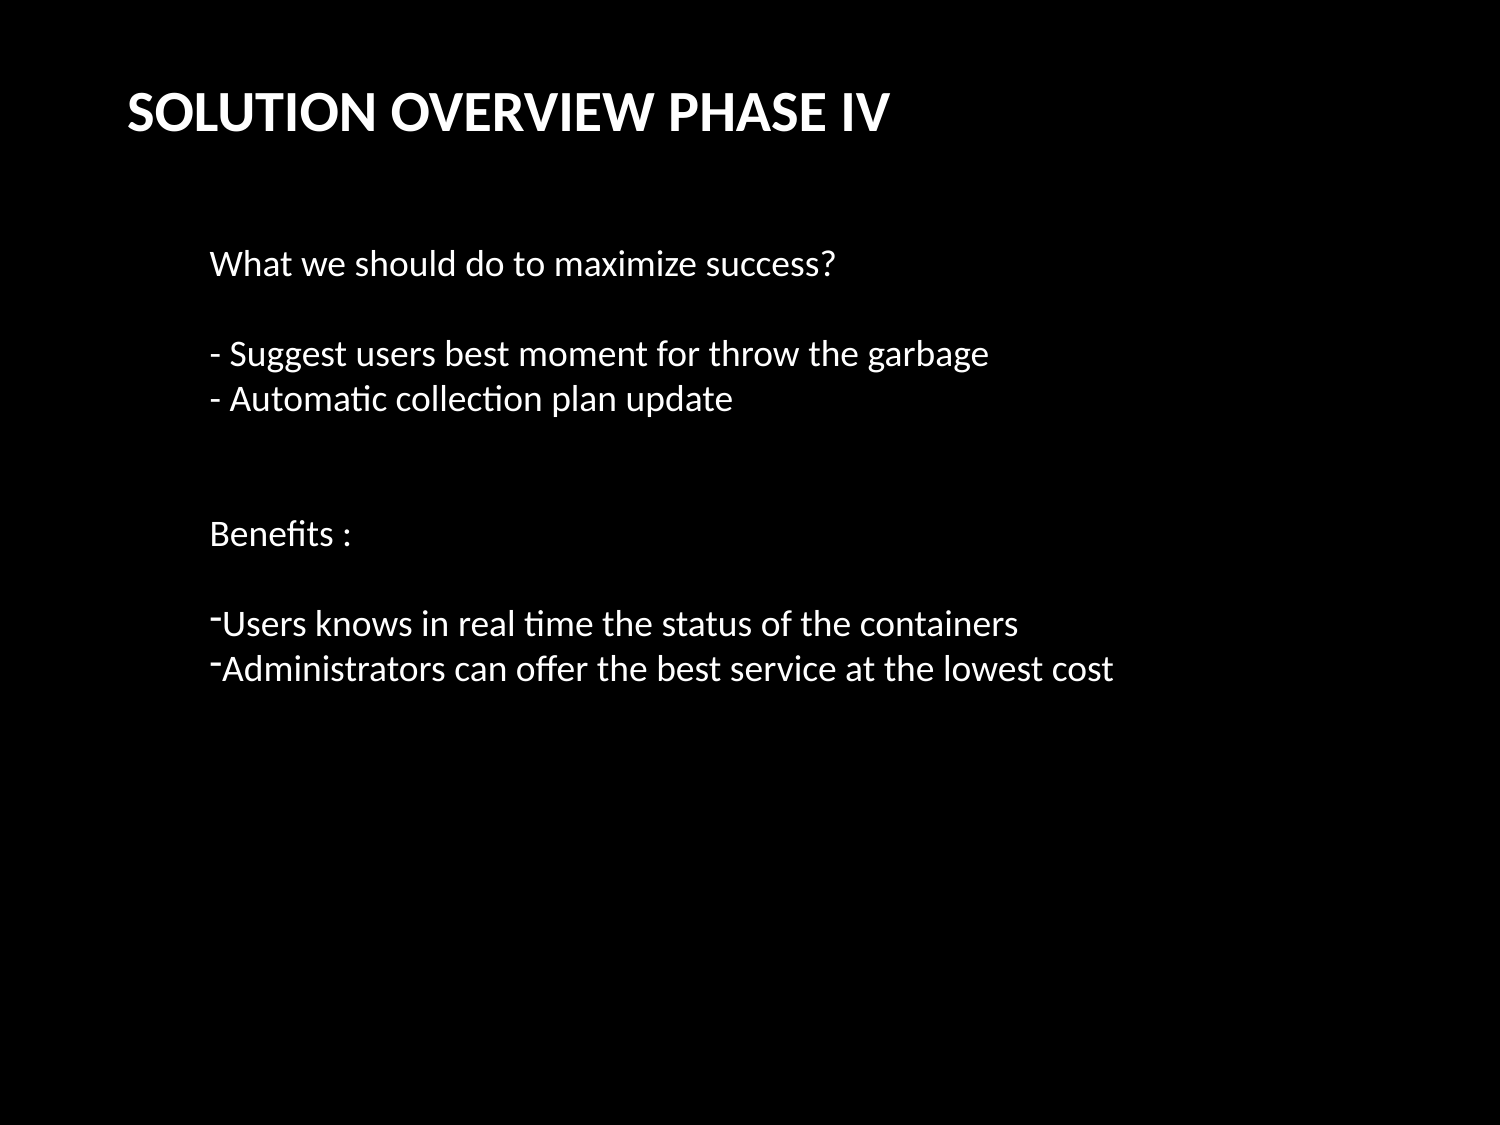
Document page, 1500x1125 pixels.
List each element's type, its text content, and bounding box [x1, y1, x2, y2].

text_box What we should do to maximize success? - Suggest users best moment for throw the garbage - Automatic collection plan update Benefits : Users knows in real time the status of the containers Administrators can offer the best service at the lowest cost [194, 231, 1424, 742]
text_box SOLUTION OVERVIEW PHASE IV [112, 54, 1388, 161]
